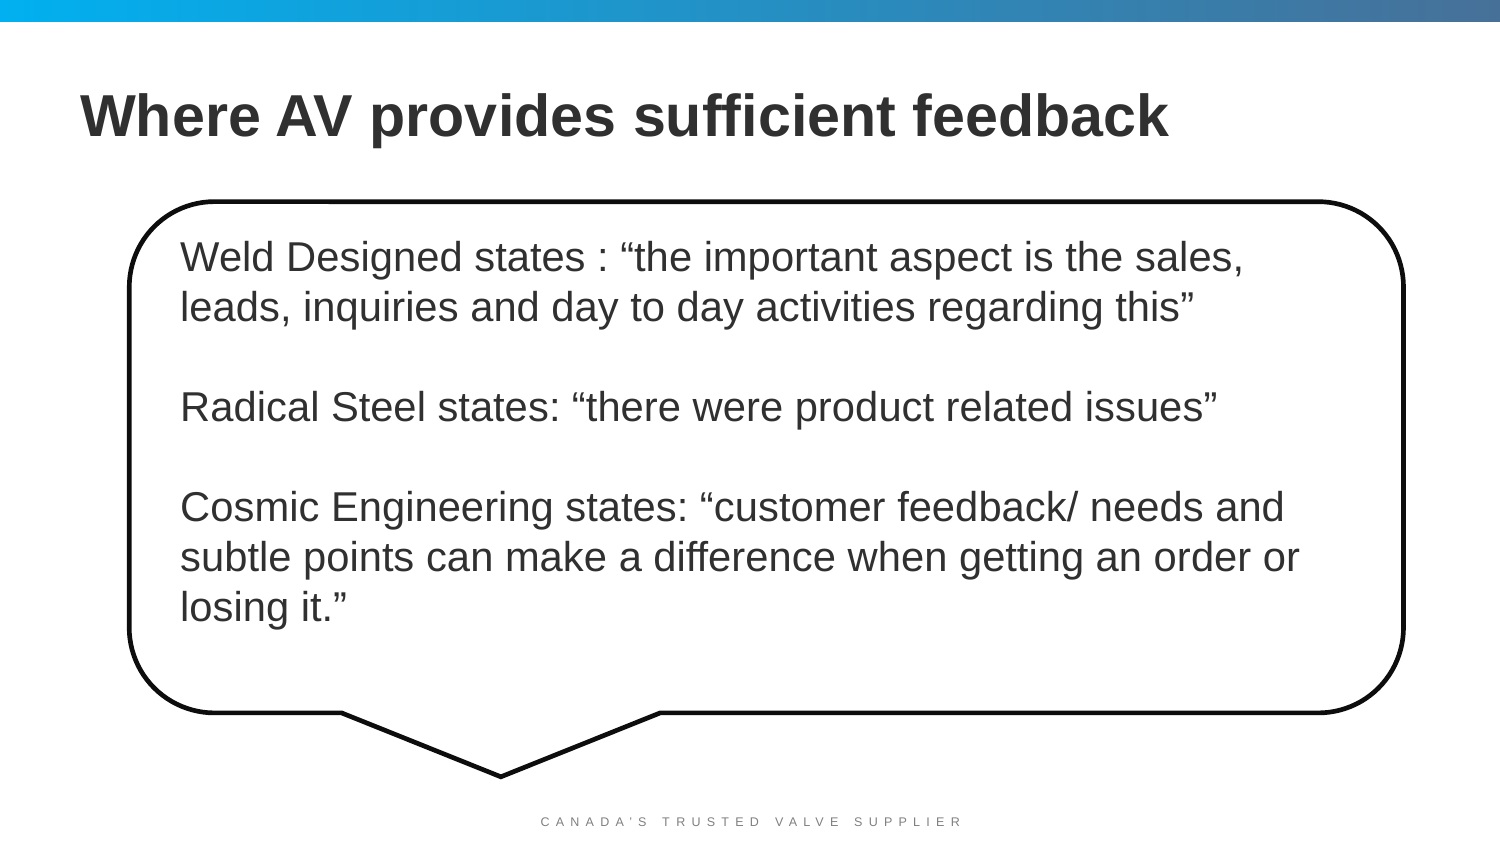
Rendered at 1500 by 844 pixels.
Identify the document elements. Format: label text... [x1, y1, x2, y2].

text_box Weld Designed states : “the important aspect is the sales, leads, inquiries and day to day activities regarding this” Radical Steel states: “there were product related issues” Cosmic Engineering states: “customer feedback/ needs and subtle points can make a difference when getting an order or losing it.” [165, 700, 398, 738]
text_box [128, 200, 1405, 778]
title Where AV provides sufficient feedback [65, 45, 1424, 156]
text_box Weld Designed states : “the important aspect is the sales, leads, inquiries and day to day activities regarding this” Radical Steel states: “there were product related issues” Cosmic Engineering states: “customer feedback/ needs and subtle points can make a difference when getting an order or losing it.” [603, 699, 1368, 738]
